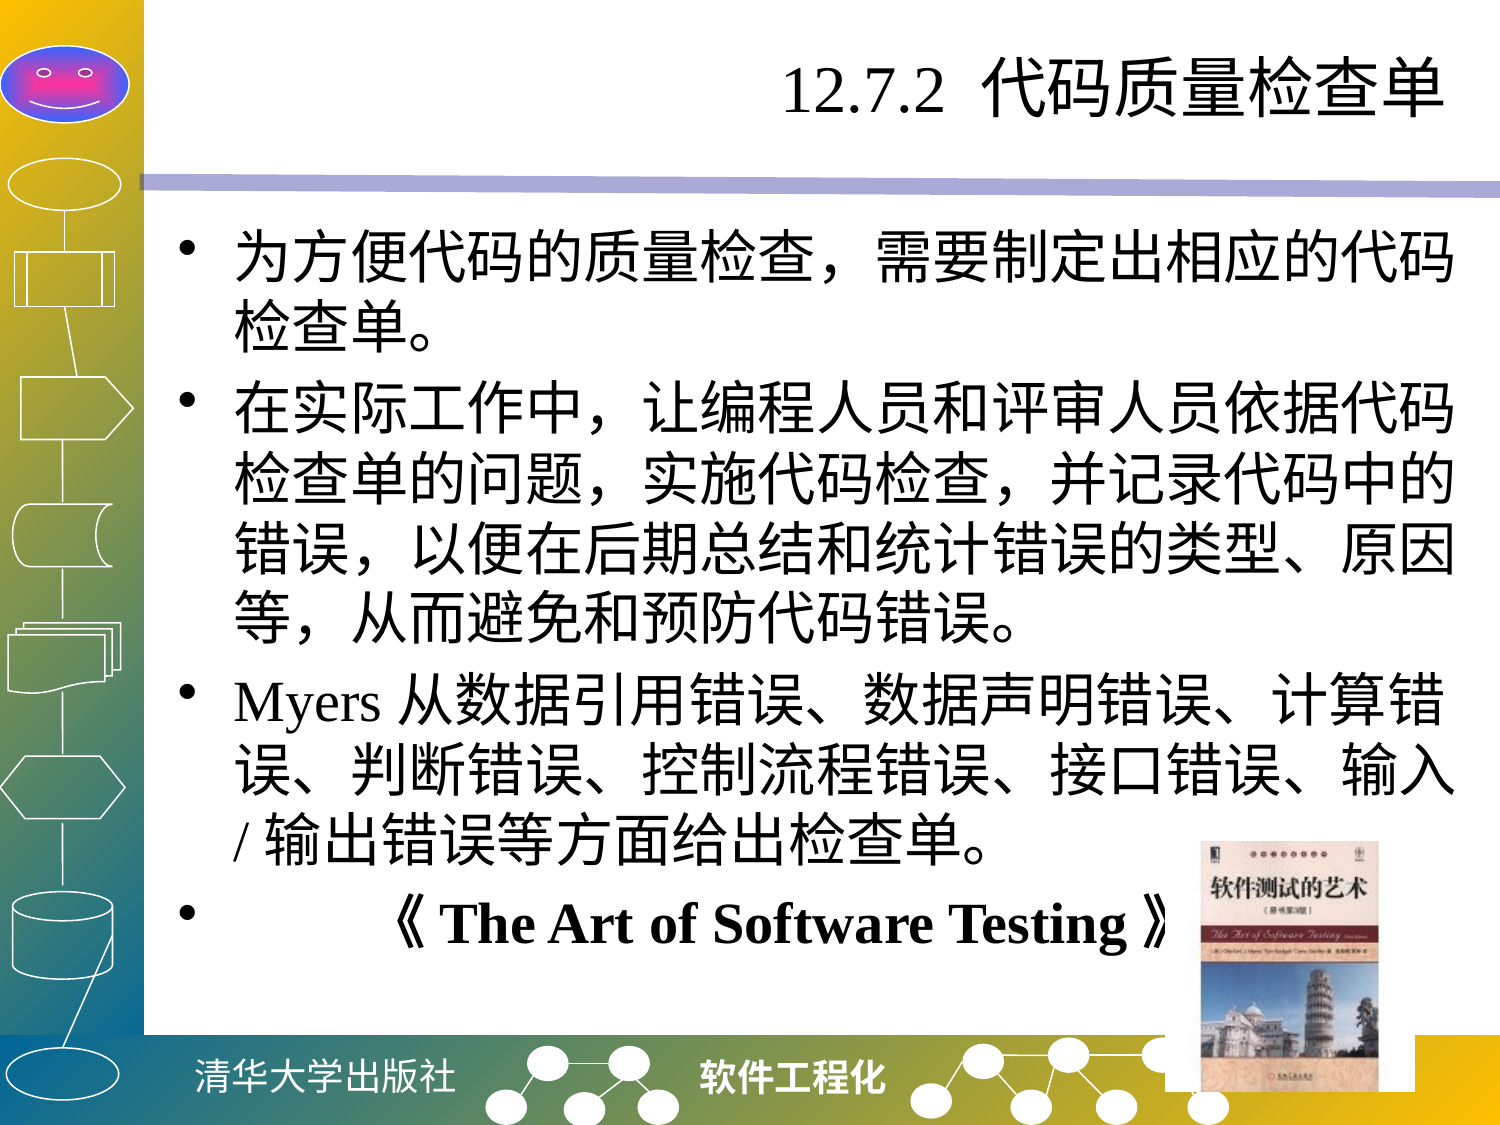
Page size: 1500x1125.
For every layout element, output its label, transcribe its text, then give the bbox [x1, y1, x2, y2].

list 为方便代码的质量检查，需要制定出相应的代码检查单。 在实际工作中，让编程人员和评审人员依据代码检查单的问题，实施代码检查，并记录代码中的错误，以便在后期总结和统计错误的类型、原因等，从而避免和预防代码错误。 Myers从数据引用错误、数据声明错误、计算错误、判断错误、控制流程错误、接口错误、输入/输出错误等方面给出检查单。 《The Art of Software Testing》 [162, 212, 1476, 1017]
picture [1165, 841, 1415, 1093]
title 12.7.2 代码质量检查单 [187, 24, 1463, 147]
